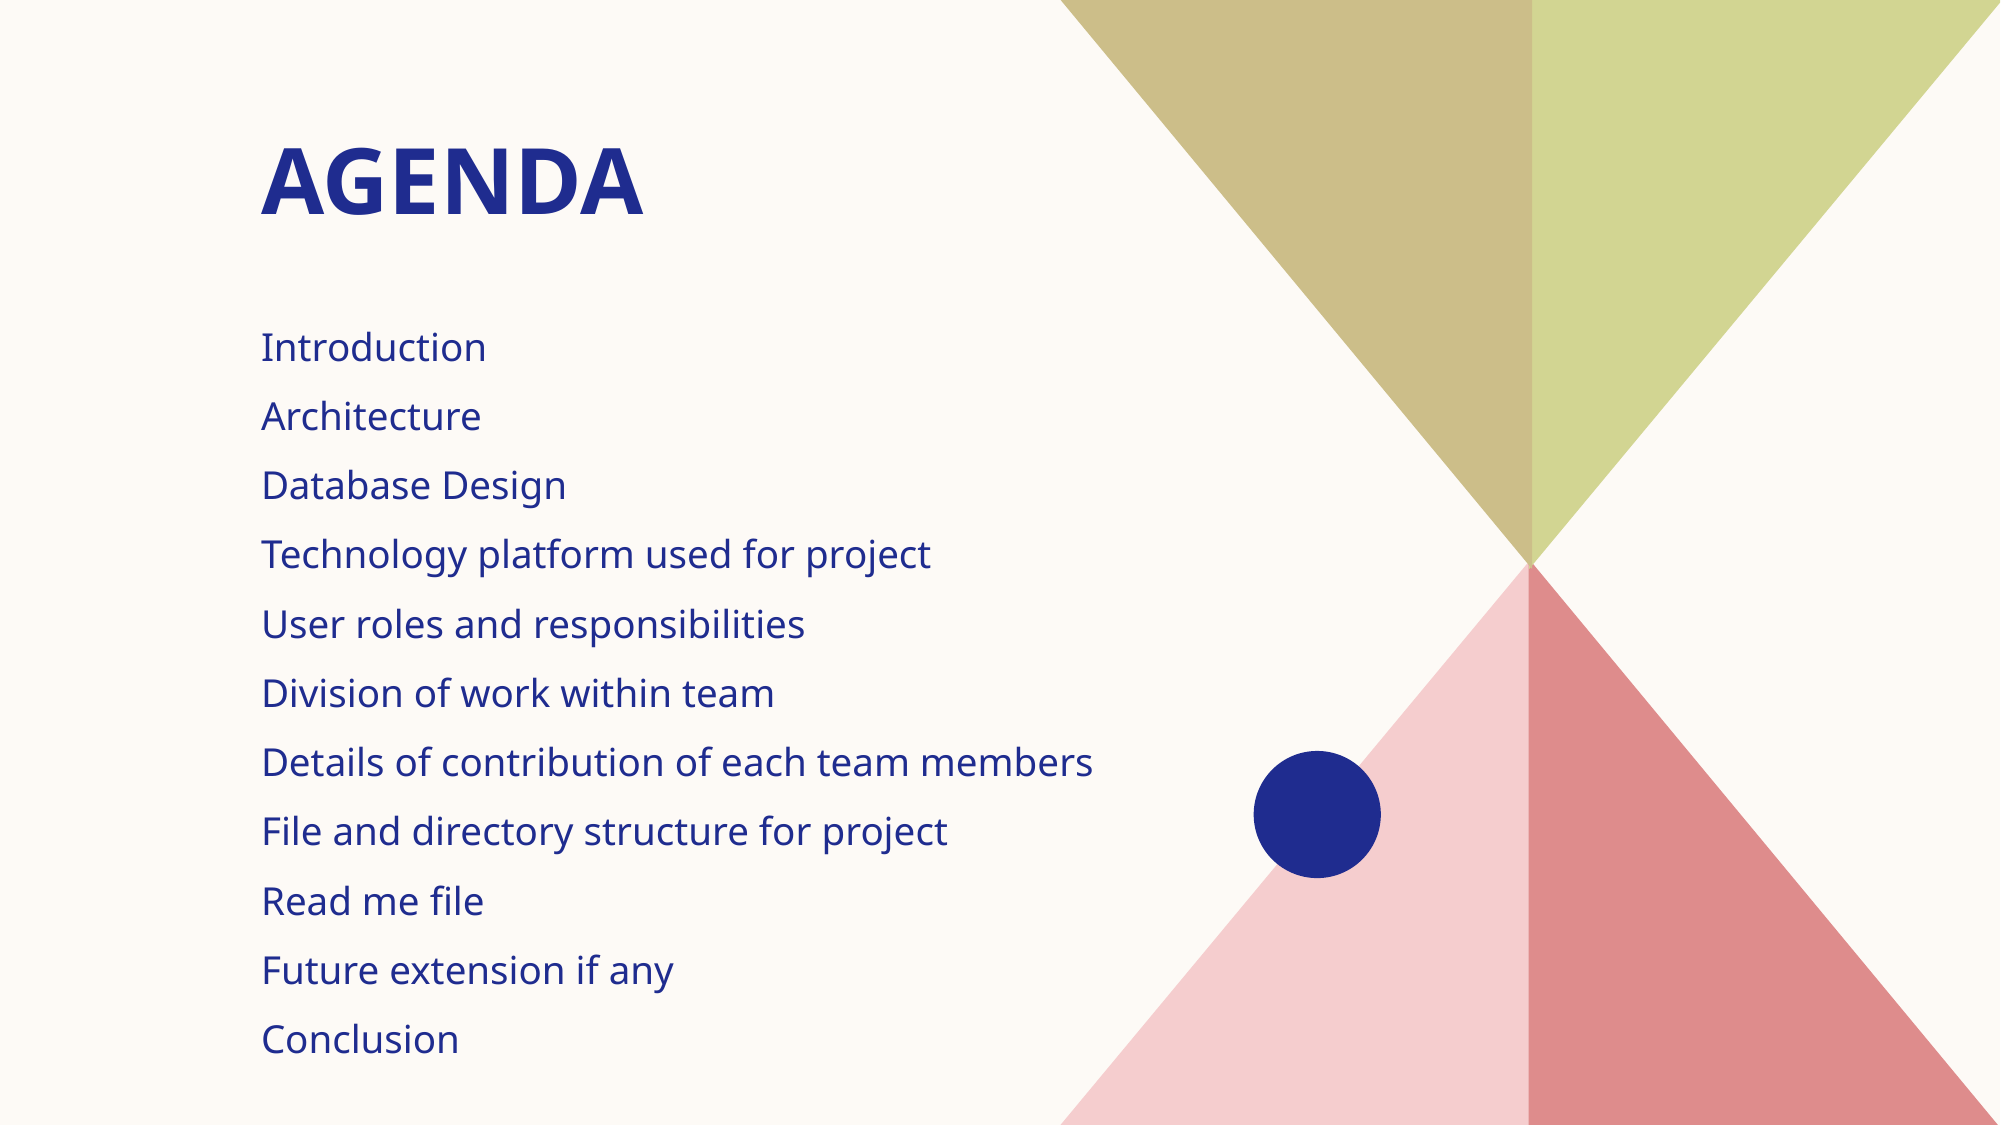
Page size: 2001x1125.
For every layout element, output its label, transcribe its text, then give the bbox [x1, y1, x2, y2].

title AGENDA [246, 114, 1180, 241]
list Introduction​ Architecture ​Database Design Technology platform used for project User roles and responsibilities Division of work within team Details of contribution of each team members File and directory structure for project Read me file Future extension if any Conclusion [246, 291, 1180, 1081]
